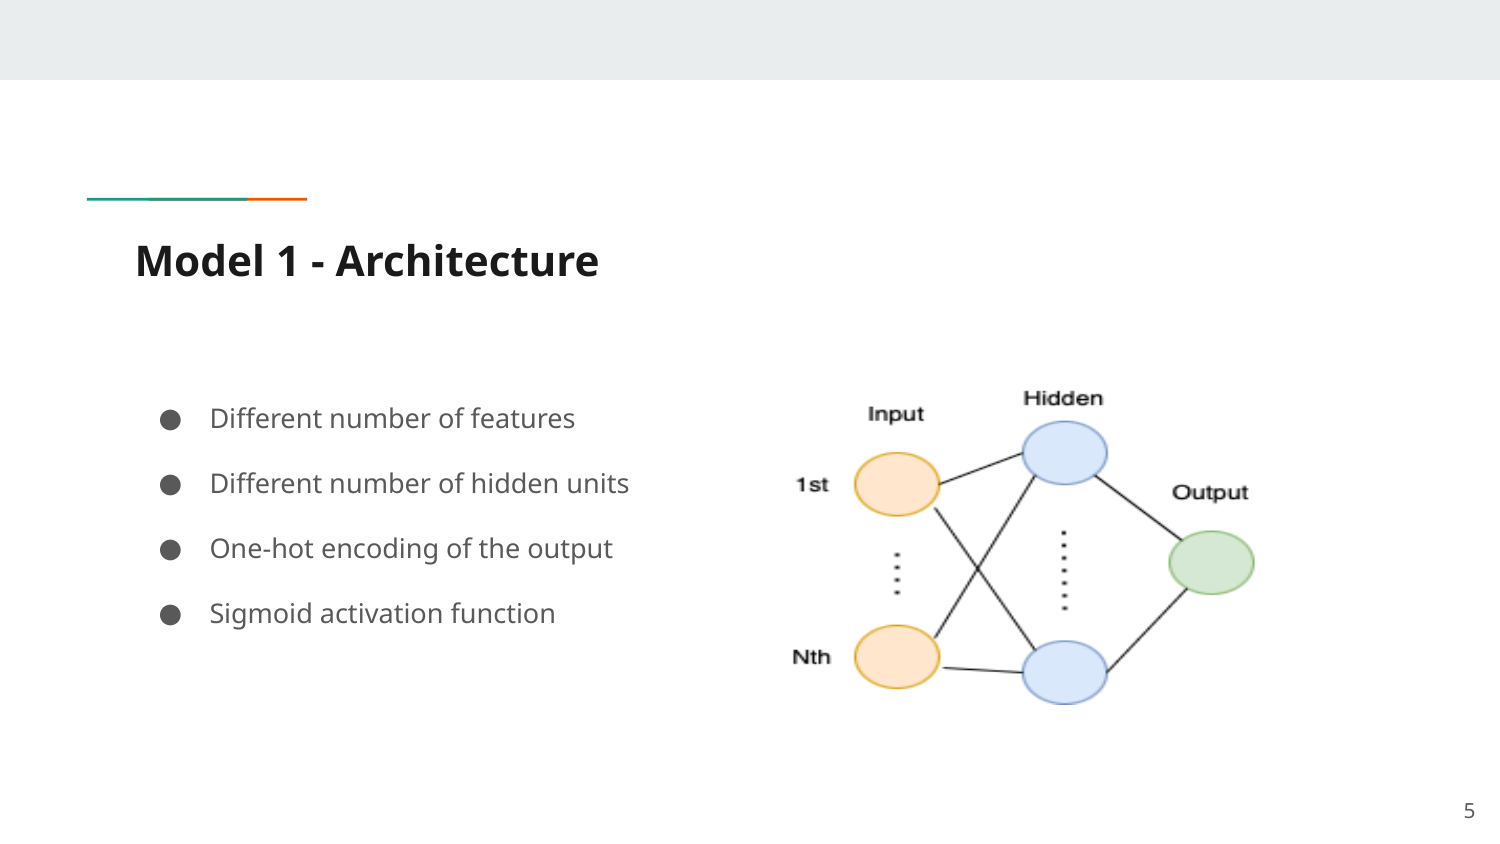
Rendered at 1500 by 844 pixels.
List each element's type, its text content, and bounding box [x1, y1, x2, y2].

slide_number ‹#› [1400, 779, 1491, 844]
text_box Different number of features Different number of hidden units One-hot encoding of the output Sigmoid activation function [119, 386, 694, 721]
picture [749, 374, 1275, 705]
title Model 1 - Architecture [119, 216, 1381, 305]
